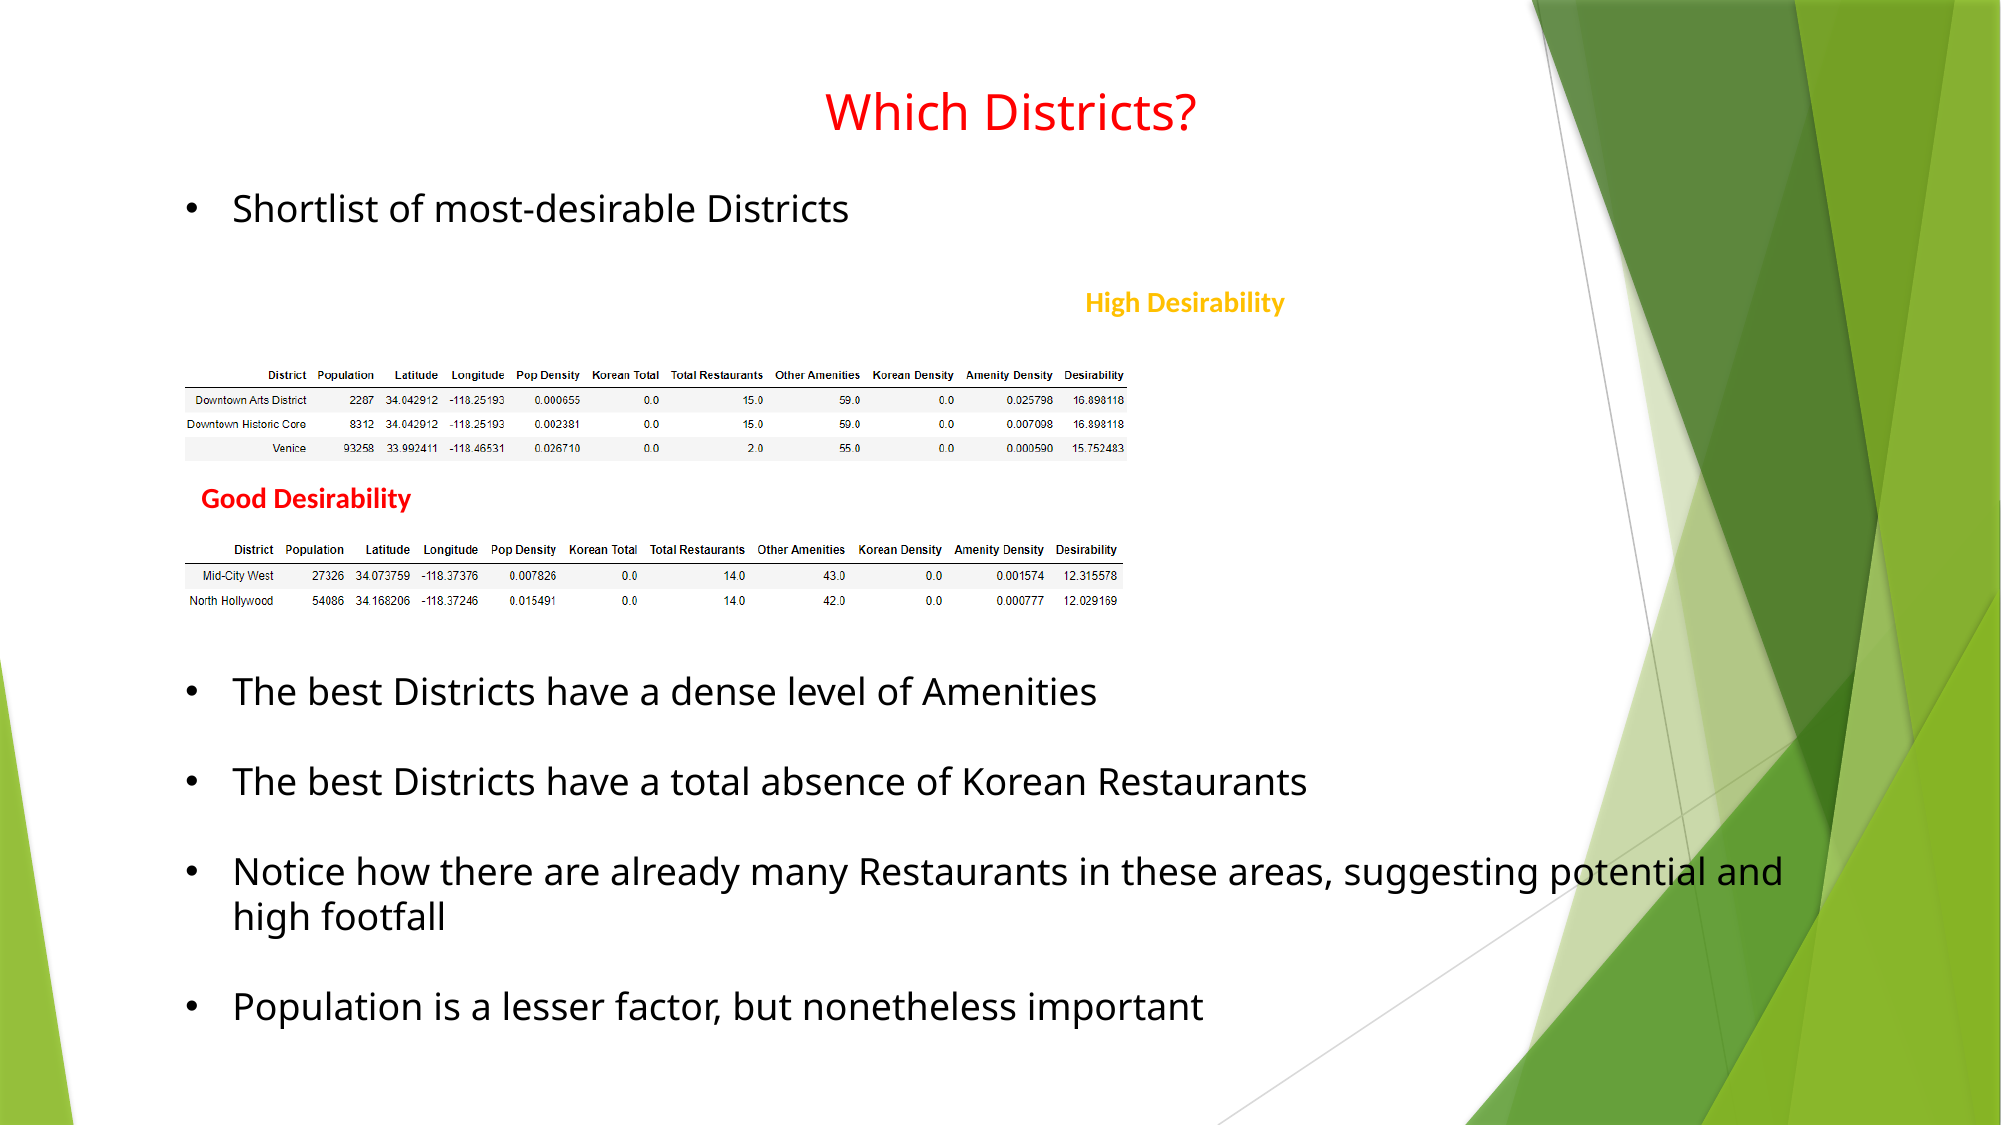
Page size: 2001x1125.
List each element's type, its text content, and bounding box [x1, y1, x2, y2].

text_box Good Desirability [186, 473, 427, 538]
picture [185, 538, 1127, 617]
text_box High Desirability [1070, 276, 1301, 372]
text_box [1853, 615, 2000, 691]
text_box The best Districts have a dense level of Amenities The best Districts have a total absence of Korean Restaurants Notice how there are already many Restaurants in these areas, suggesting potential and high footfall Population is a lesser factor, but nonetheless important [170, 615, 1853, 1036]
picture [185, 360, 1127, 465]
text_box Which Districts? Shortlist of most-desirable Districts [170, 72, 1853, 238]
